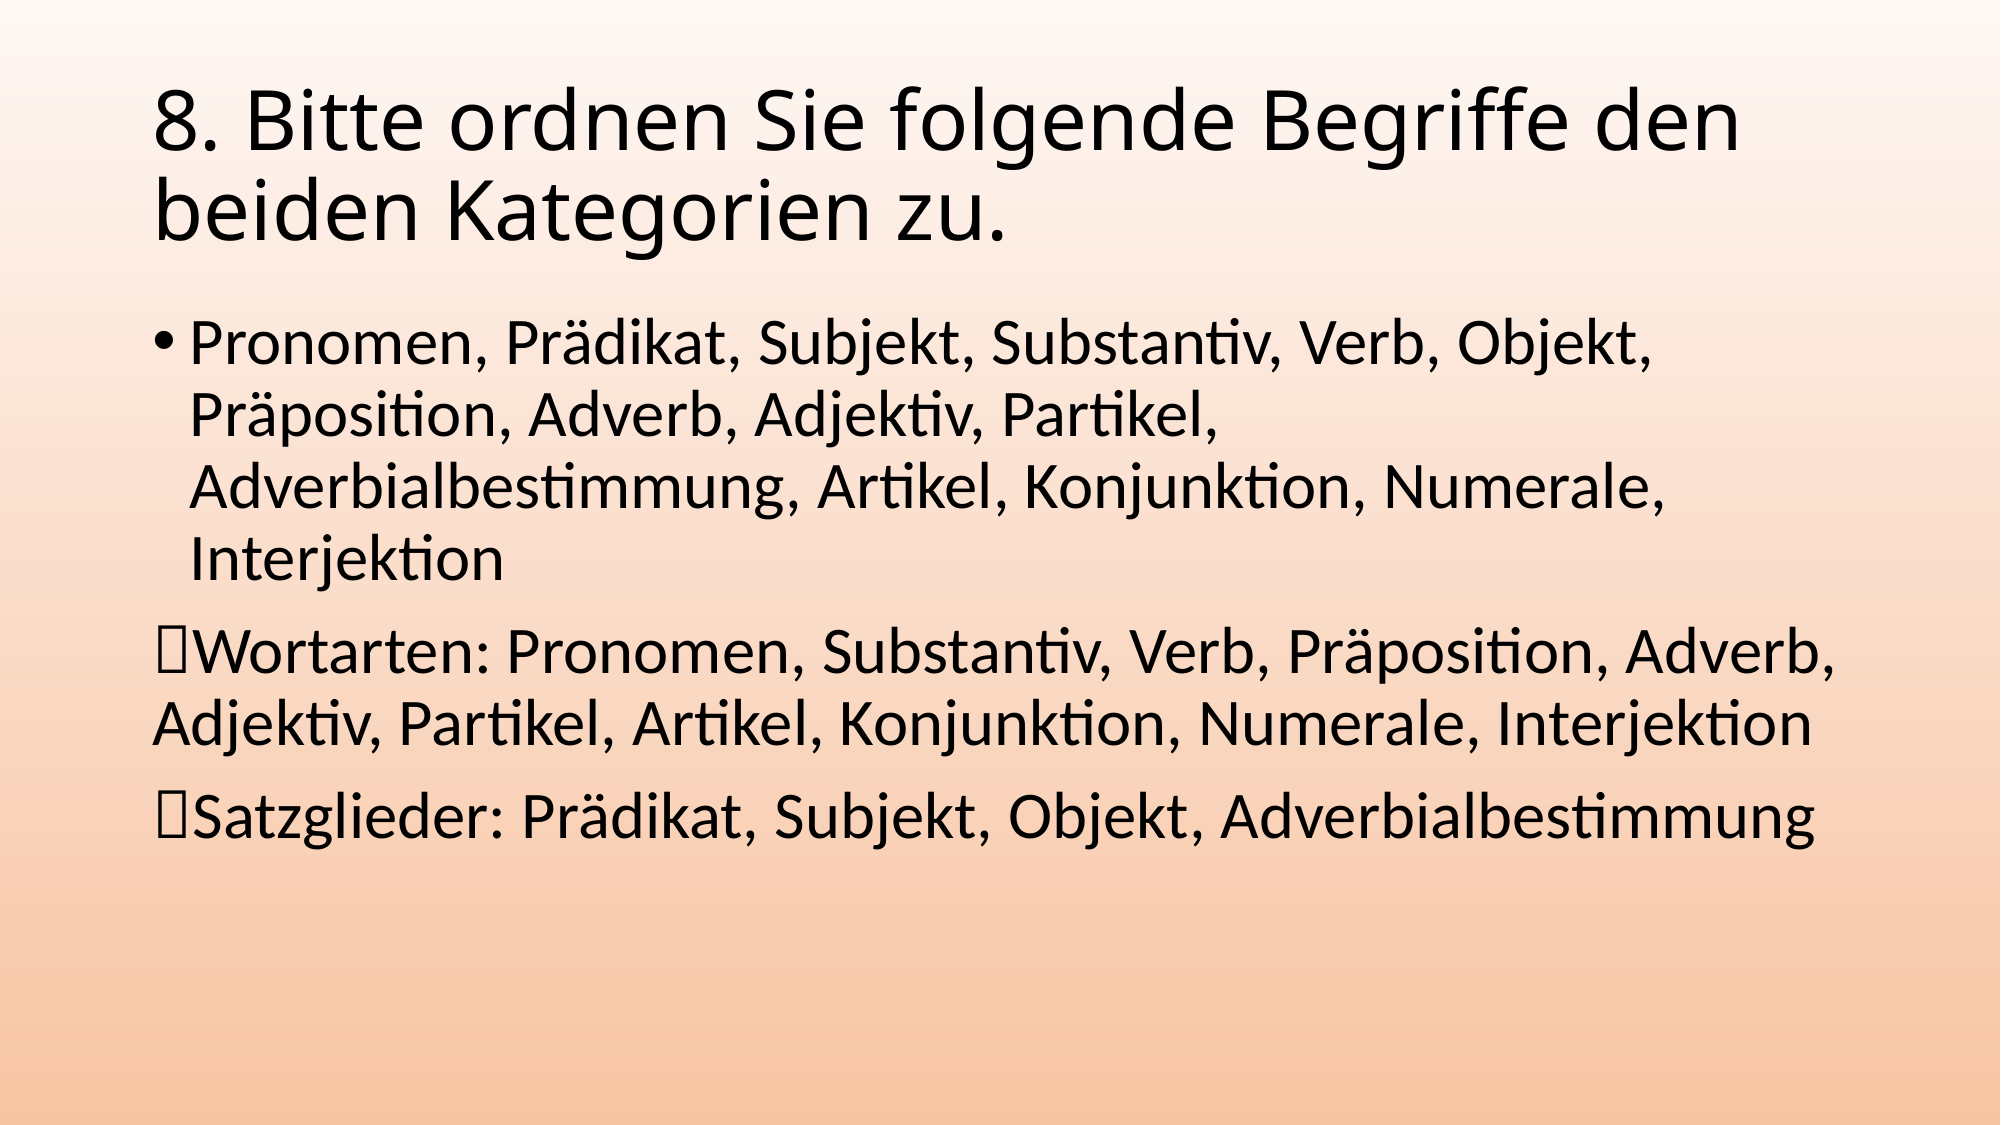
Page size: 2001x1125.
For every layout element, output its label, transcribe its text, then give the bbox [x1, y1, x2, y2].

list Pronomen, Prädikat, Subjekt, Substantiv, Verb, Objekt, Präposition, Adverb, Adjektiv, Partikel, Adverbialbestimmung, Artikel, Konjunktion, Numerale, Interjektion Wortarten: Pronomen, Substantiv, Verb, Präposition, Adverb, Adjektiv, Partikel, Artikel, Konjunktion, Numerale, Interjektion Satzglieder: Prädikat, Subjekt, Objekt, Adverbialbestimmung [137, 299, 1863, 1014]
title 8. Bitte ordnen Sie folgende Begriffe den beiden Kategorien zu. [137, 59, 1863, 278]
